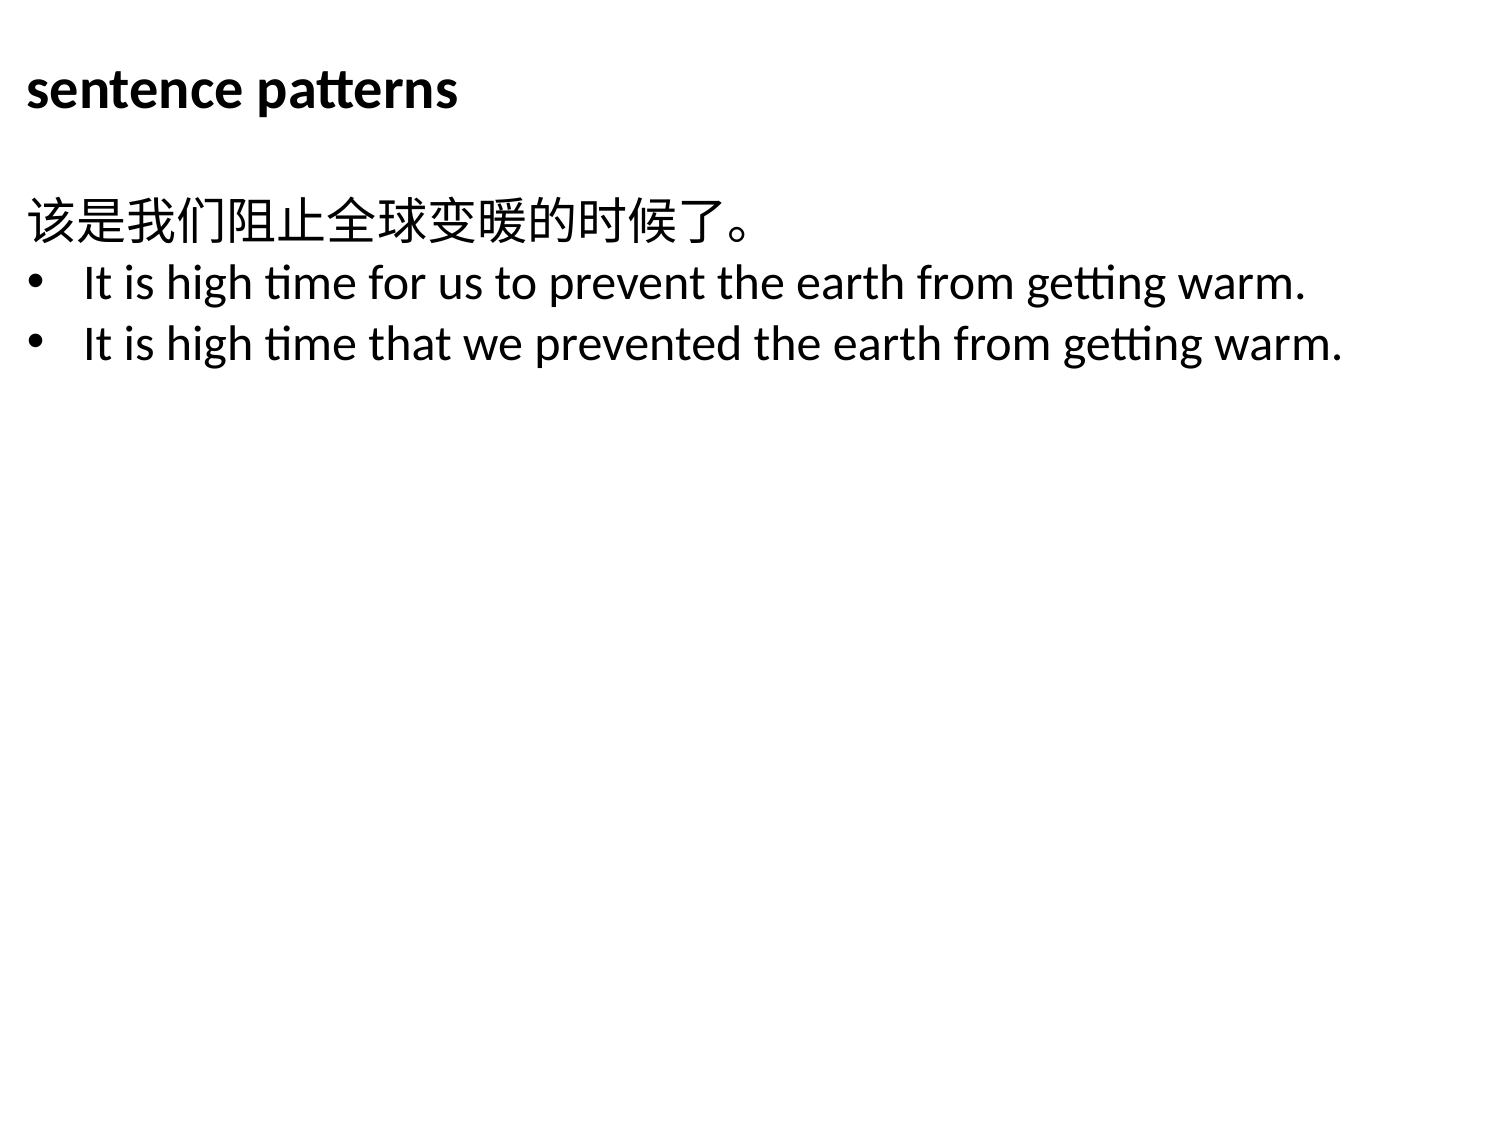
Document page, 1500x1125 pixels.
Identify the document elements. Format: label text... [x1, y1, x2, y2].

text_box sentence patterns 该是我们阻止全球变暖的时候了。 It is high time for us to prevent the earth from getting warm. It is high time that we prevented the earth from getting warm. [12, 42, 1500, 378]
